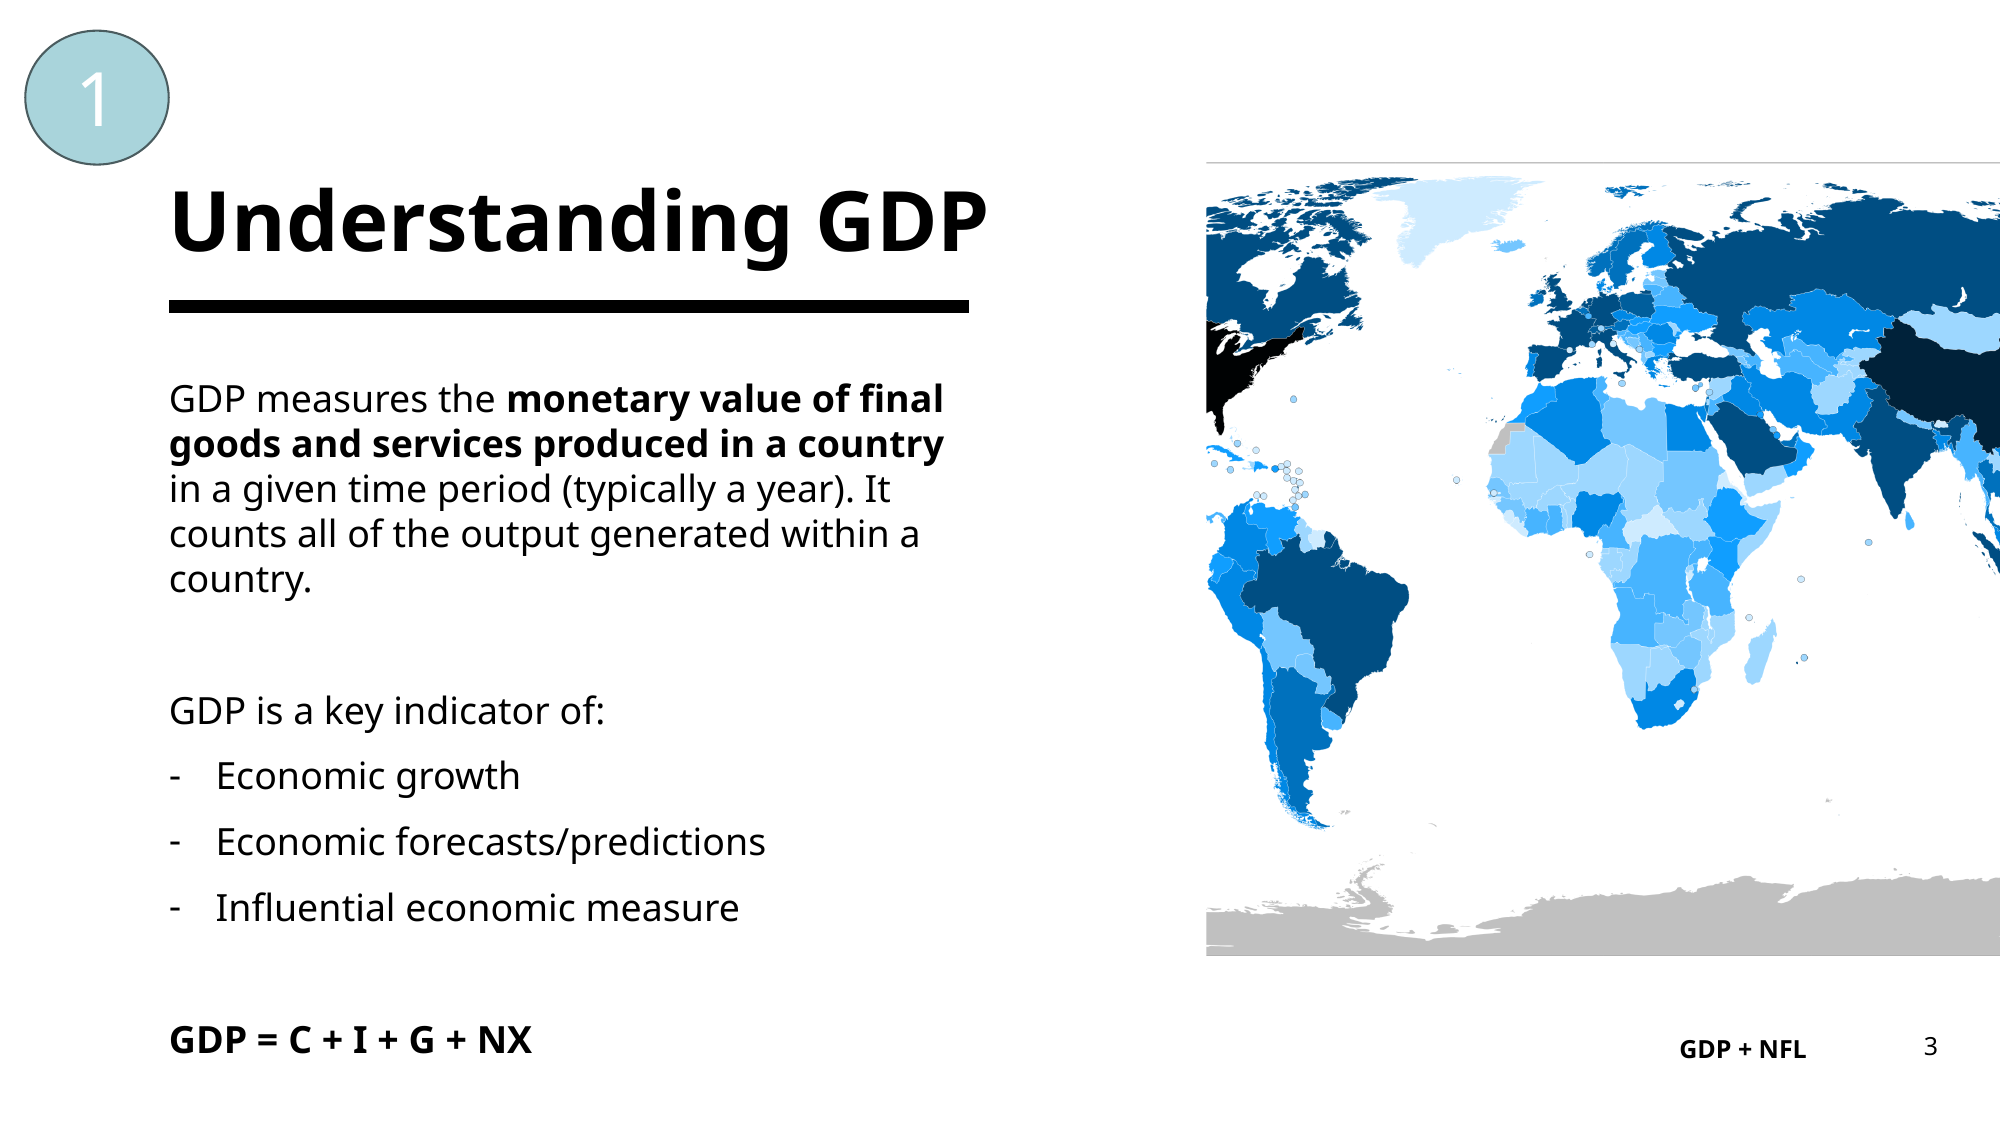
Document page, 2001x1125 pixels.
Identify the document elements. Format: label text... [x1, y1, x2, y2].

list GDP measures the monetary value of final goods and services produced in a country in a given time period (typically a year). It counts all of the output generated within a country. GDP is a key indicator of: Economic growth Economic forecasts/predictions Influential economic measure GDP = C + I + G + NX [168, 375, 969, 961]
text_box GDP + NFL [1679, 1033, 1920, 1064]
text_box [50, 150, 144, 166]
text_box [159, 62, 170, 134]
text_box [24, 62, 35, 134]
title Understanding GDP [168, 163, 1022, 270]
text_box 1 [35, 44, 159, 150]
text_box [52, 29, 142, 44]
slide_number 3 [1885, 1032, 1954, 1063]
picture [1206, 162, 2000, 957]
